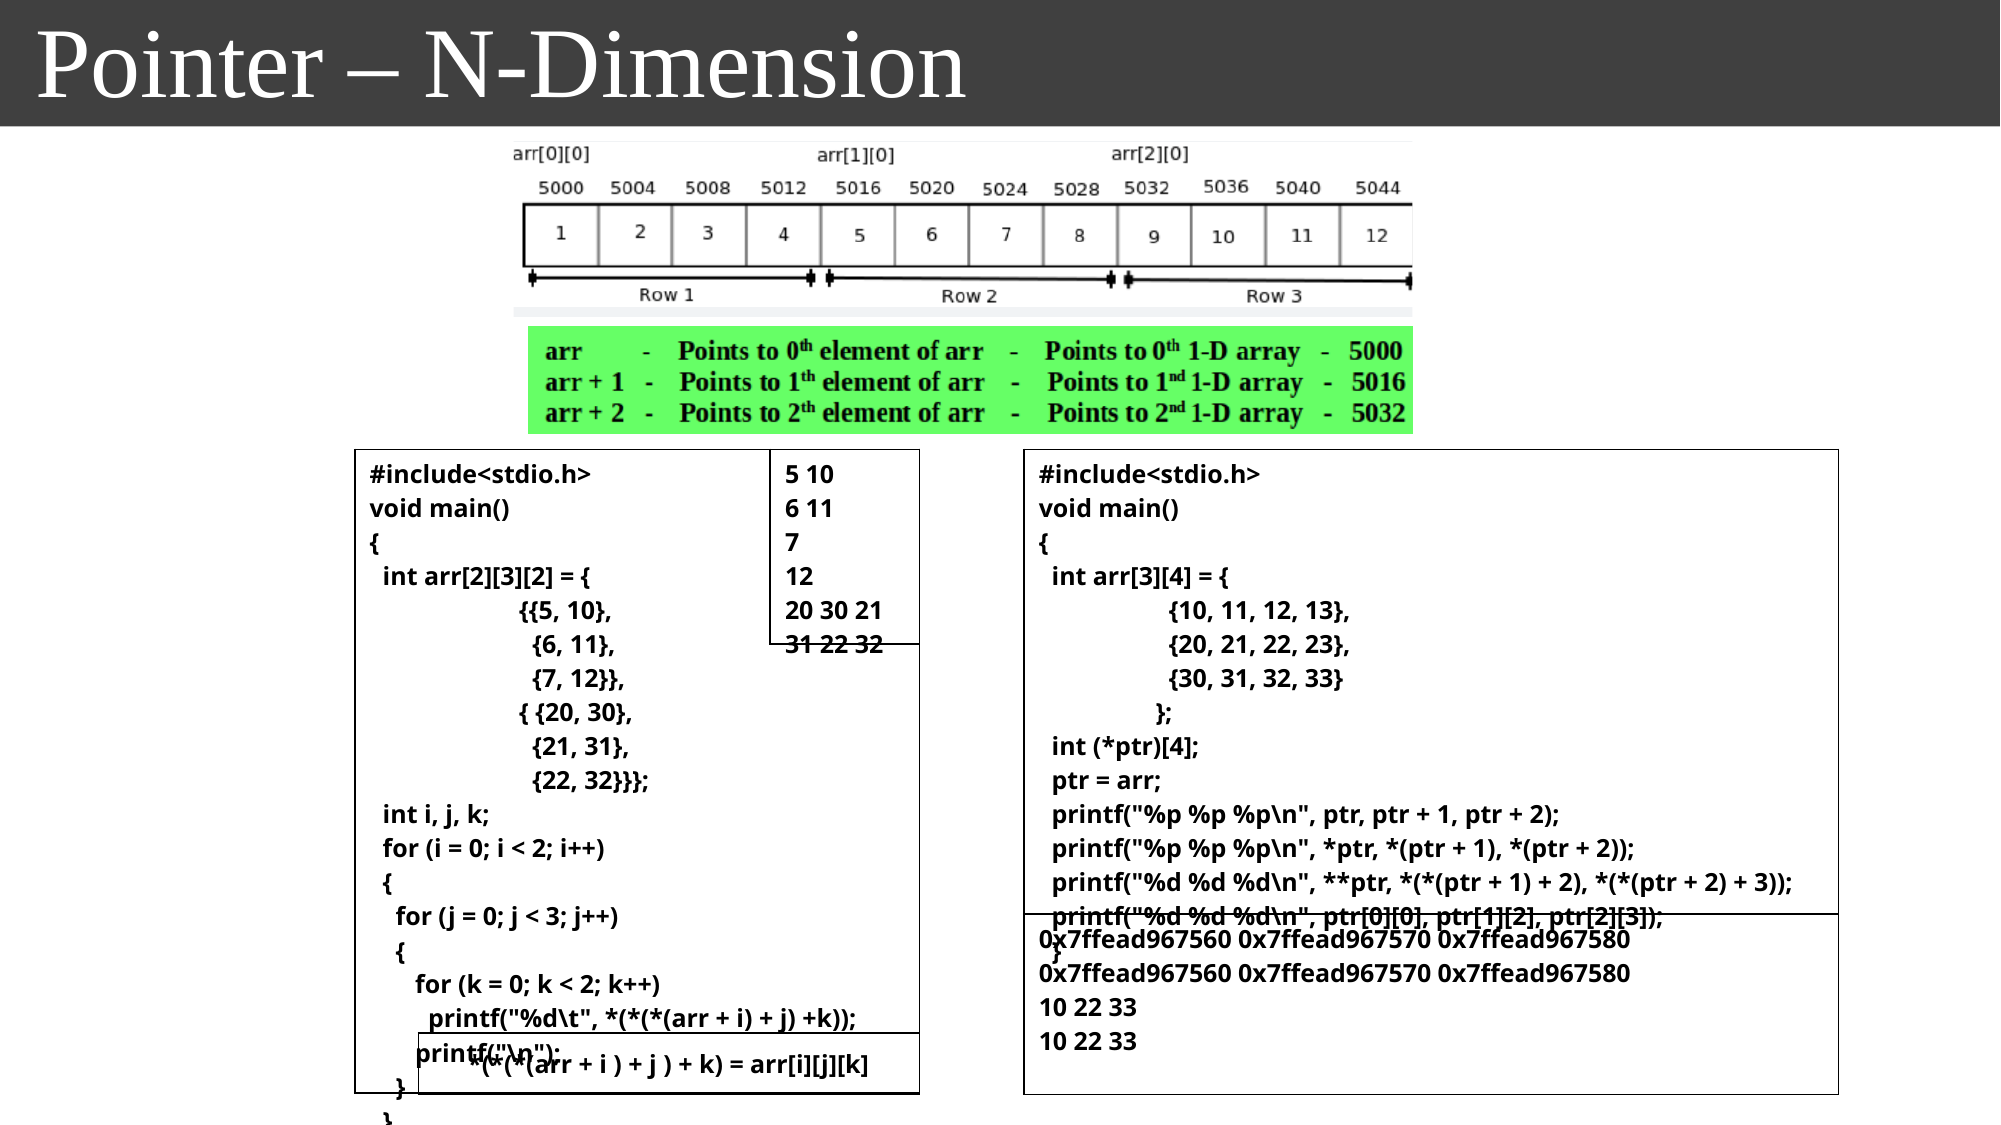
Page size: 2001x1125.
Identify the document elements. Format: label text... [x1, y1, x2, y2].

table_header #include<stdio.h> void main() { int arr[2][3][2] = { {{5, 10}, {6, 11}, {7, 12}}, { {20, 30}, {21, 31}, {22, 32}}}; int i, j, k; for (i = 0; i < 2; i++) { for (j = 0; j < 3; j++) { for (k = 0; k < 2; k++) printf("%d\t", *(*(*(arr + i) + j) +k)); printf("\n"); } } } [356, 450, 919, 1092]
table_header #include<stdio.h> void main() { int arr[3][4] = { {10, 11, 12, 13}, {20, 21, 22, 23}, {30, 31, 32, 33} }; int (*ptr)[4]; ptr = arr; printf("%p %p %p\n", ptr, ptr + 1, ptr + 2); printf("%p %p %p\n", *ptr, *(ptr + 1), *(ptr + 2)); printf("%d %d %d\n", **ptr, *(*(ptr + 1) + 2), *(*(ptr + 2) + 3)); printf("%d %d %d\n", ptr[0][0], ptr[1][2], ptr[2][3]); } [1025, 450, 1838, 913]
table_header 5 10 6 11 7 12 20 30 21 31 22 32 [771, 450, 919, 643]
text_box Pointer – N-Dimension [20, 0, 1707, 125]
table_header 0x7ffead967560 0x7ffead967570 0x7ffead967580 0x7ffead967560 0x7ffead967570 0x7ffead967580 10 22 33 10 22 33 [1025, 915, 1838, 1094]
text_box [513, 141, 1413, 434]
table_header *(*(*(arr + i ) + j ) + k) = arr[i][j][k] [419, 1034, 919, 1094]
